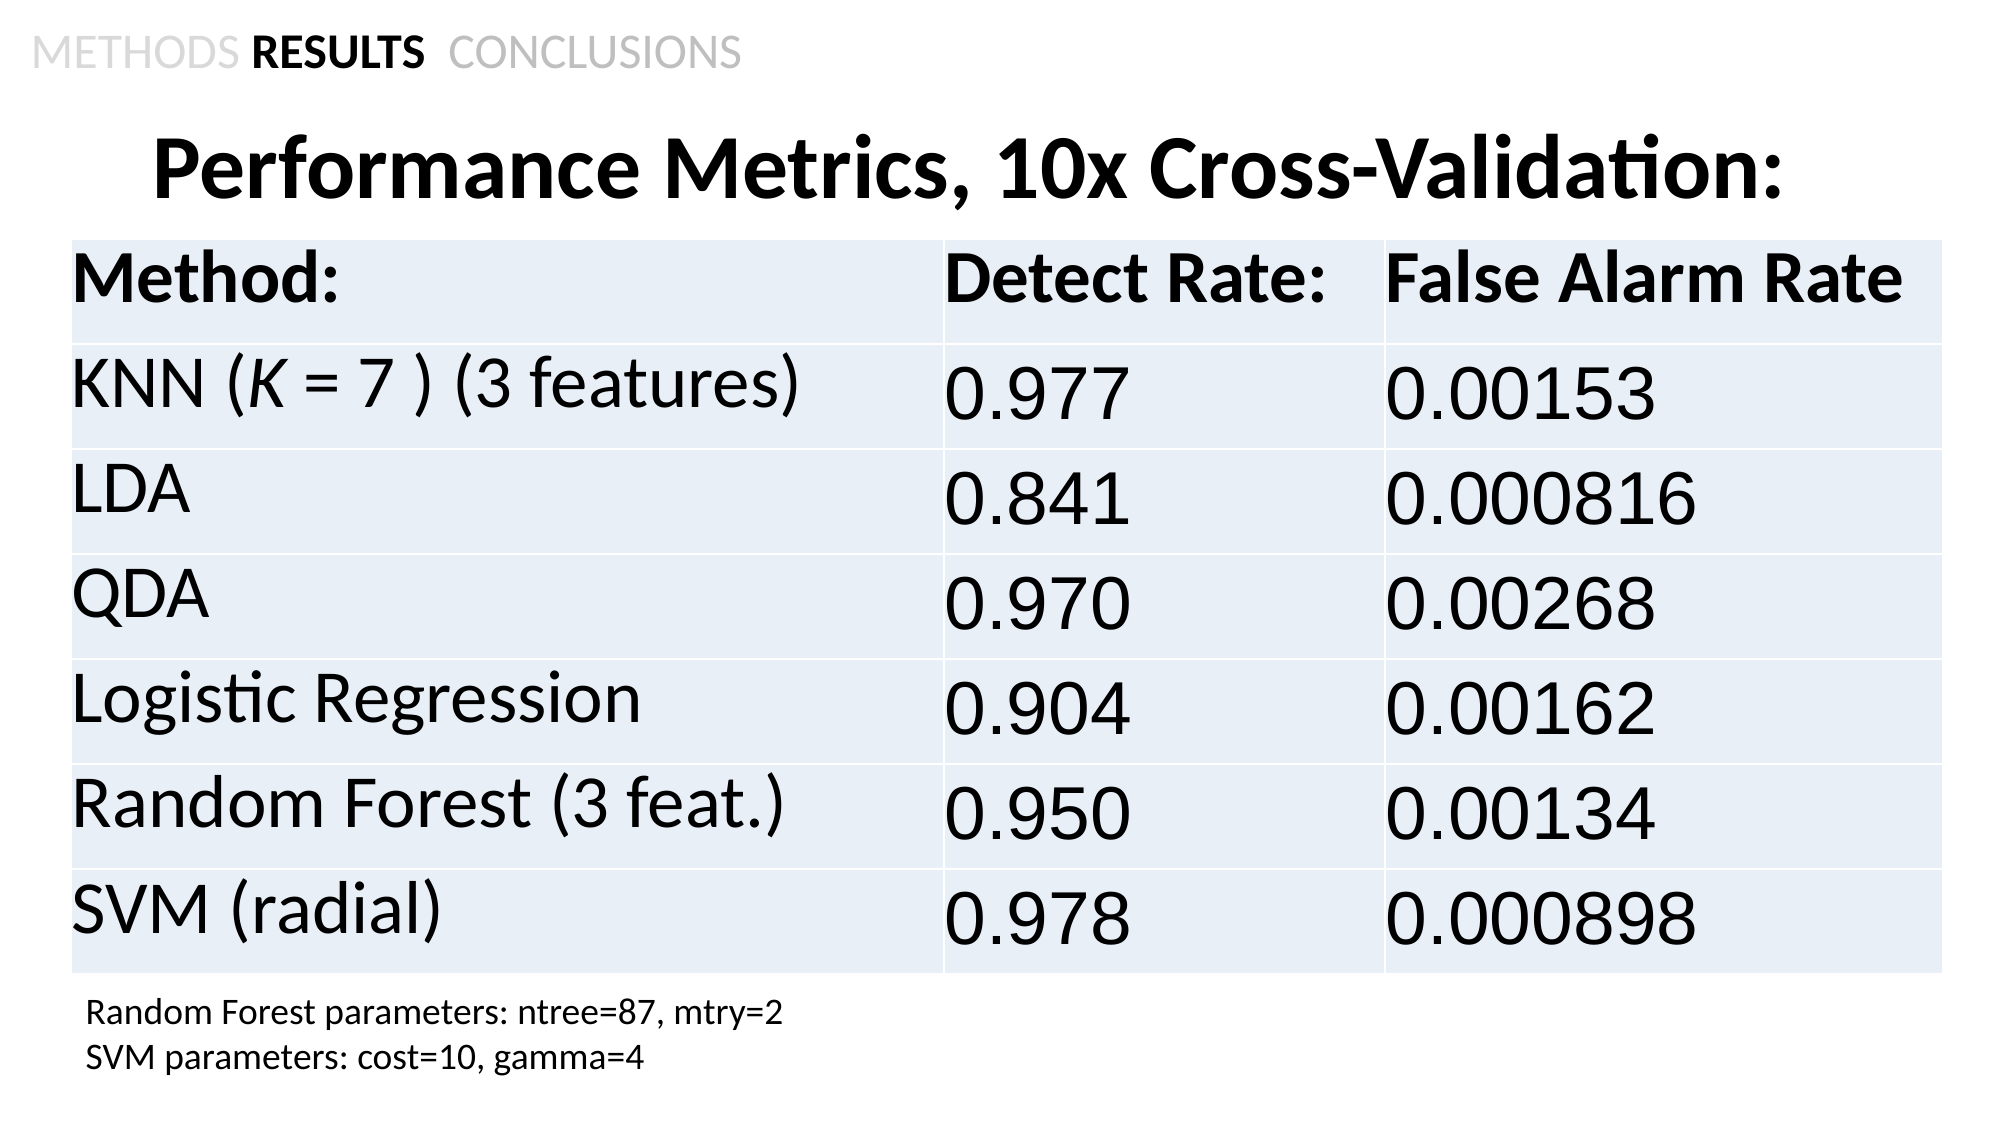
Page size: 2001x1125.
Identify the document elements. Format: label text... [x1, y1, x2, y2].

table_cell 0.977 [945, 345, 1384, 448]
text_box Performance Metrics, 10x Cross-Validation: [137, 59, 1863, 238]
table_cell SVM (radial) [72, 870, 943, 973]
table_cell 0.00153 [1386, 345, 1942, 448]
table_header Detect Rate: [945, 240, 1384, 343]
table_cell 0.000816 [1386, 450, 1942, 553]
table_cell KNN (K = 7 ) (3 features) [72, 345, 943, 448]
table_cell Random Forest (3 feat.) [72, 765, 943, 868]
table_cell 0.841 [945, 450, 1384, 553]
table_cell 0.904 [945, 660, 1384, 763]
table_cell LDA [72, 450, 943, 553]
table_cell 0.00134 [1386, 765, 1942, 868]
table_cell 0.970 [945, 555, 1384, 658]
text_box Random Forest parameters: ntree=87, mtry=2 SVM parameters: cost=10, gamma=4 [70, 979, 1970, 1085]
table_header Method: [72, 240, 943, 343]
table_cell 0.000898 [1386, 870, 1942, 973]
table_cell 0.00268 [1386, 555, 1942, 658]
table_cell 0.00162 [1386, 660, 1942, 763]
table_cell QDA [72, 555, 943, 658]
text_box METHODS RESULTS CONCLUSIONS [15, 11, 758, 86]
table_cell 0.978 [945, 870, 1384, 973]
table_cell 0.950 [945, 765, 1384, 868]
table_header False Alarm Rate [1386, 240, 1942, 343]
table_cell Logistic Regression [72, 660, 943, 763]
